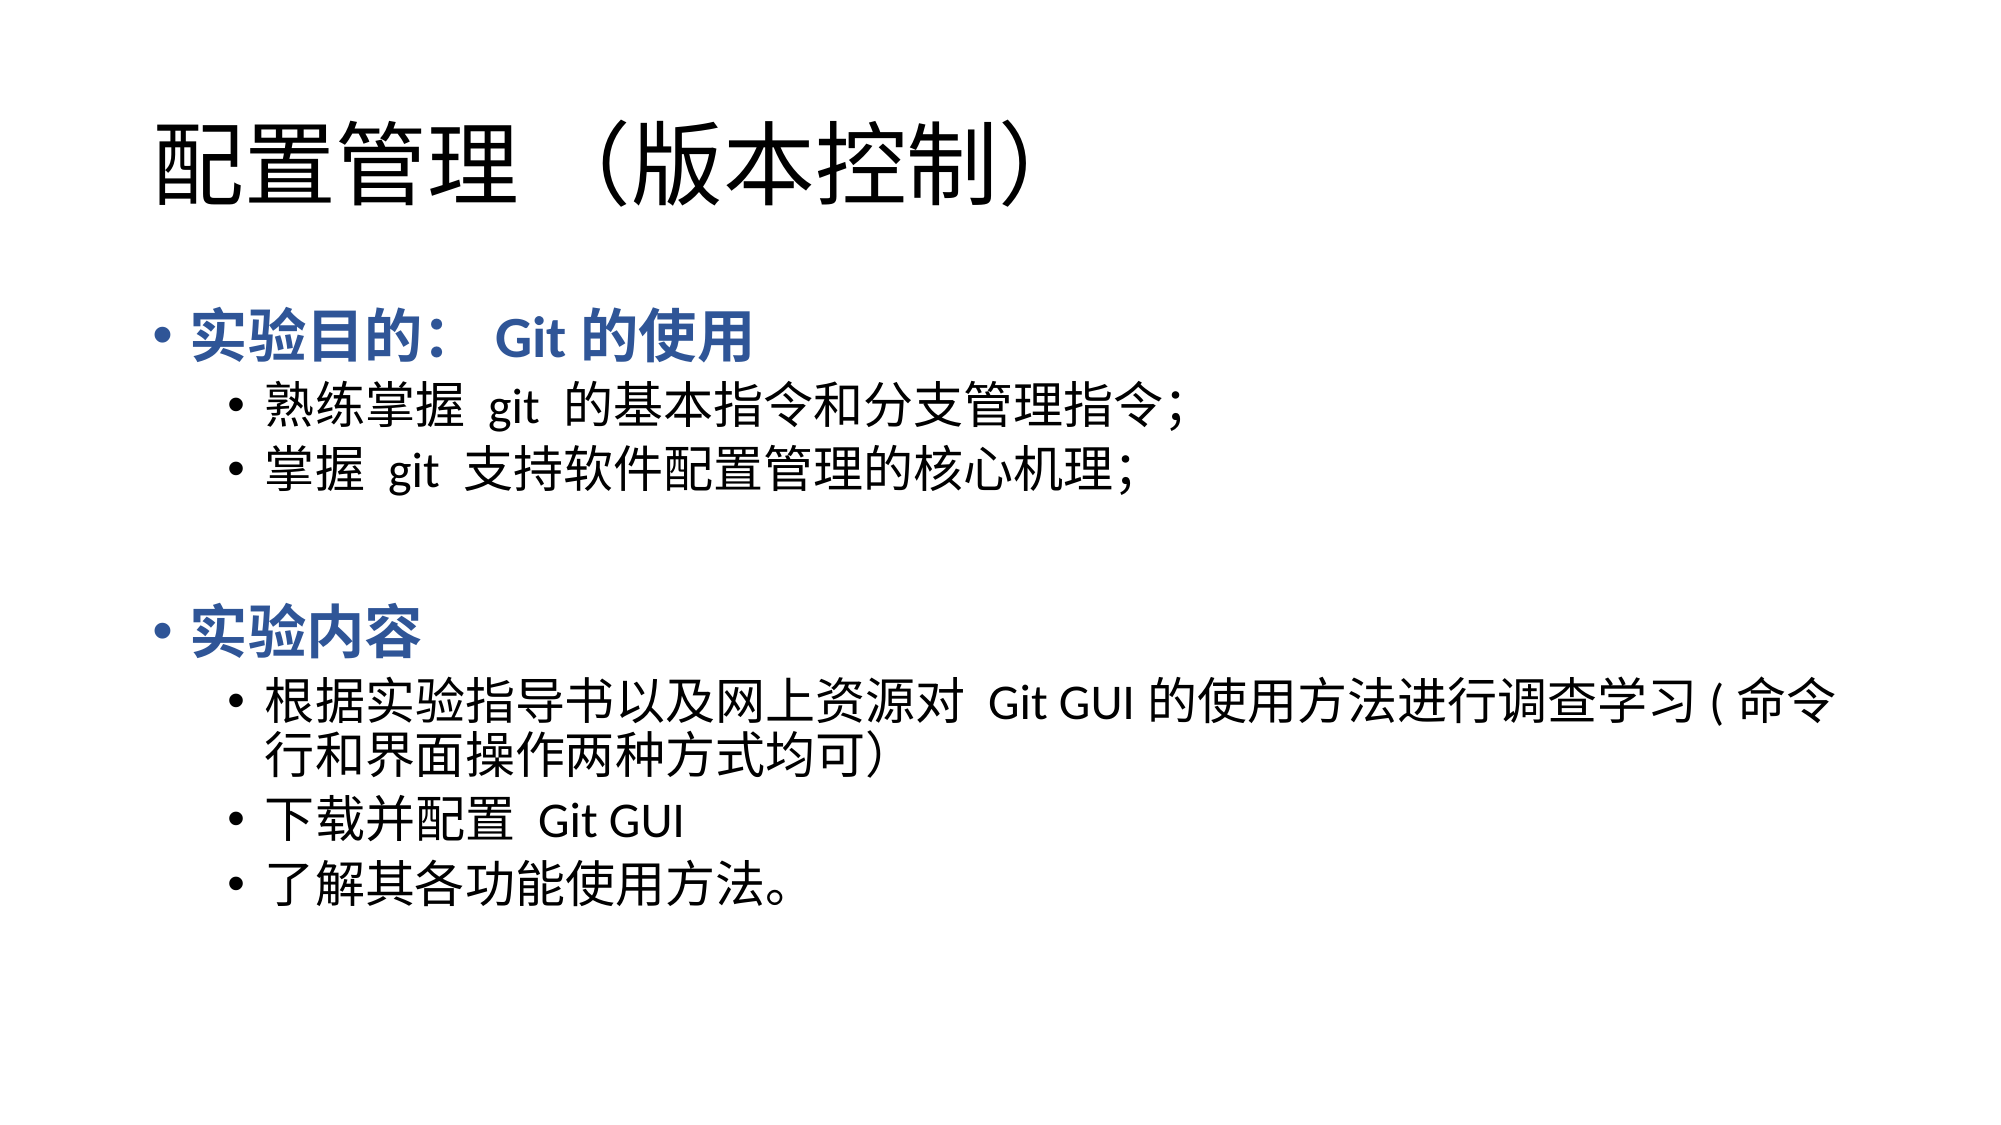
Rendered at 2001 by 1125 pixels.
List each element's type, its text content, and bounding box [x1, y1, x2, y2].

list 实验目的：Git的使用 熟练掌握 git 的基本指令和分支管理指令； 掌握 git 支持软件配置管理的核心机理； 实验内容 根据实验指导书以及网上资源对 Git GUI的使用方法进行调查学习(命令行和界面操作两种方式均可） 下载并配置 Git GUI 了解其各功能使用方法。 [137, 299, 1863, 1014]
title 配置管理 （版本控制） [137, 59, 1863, 278]
